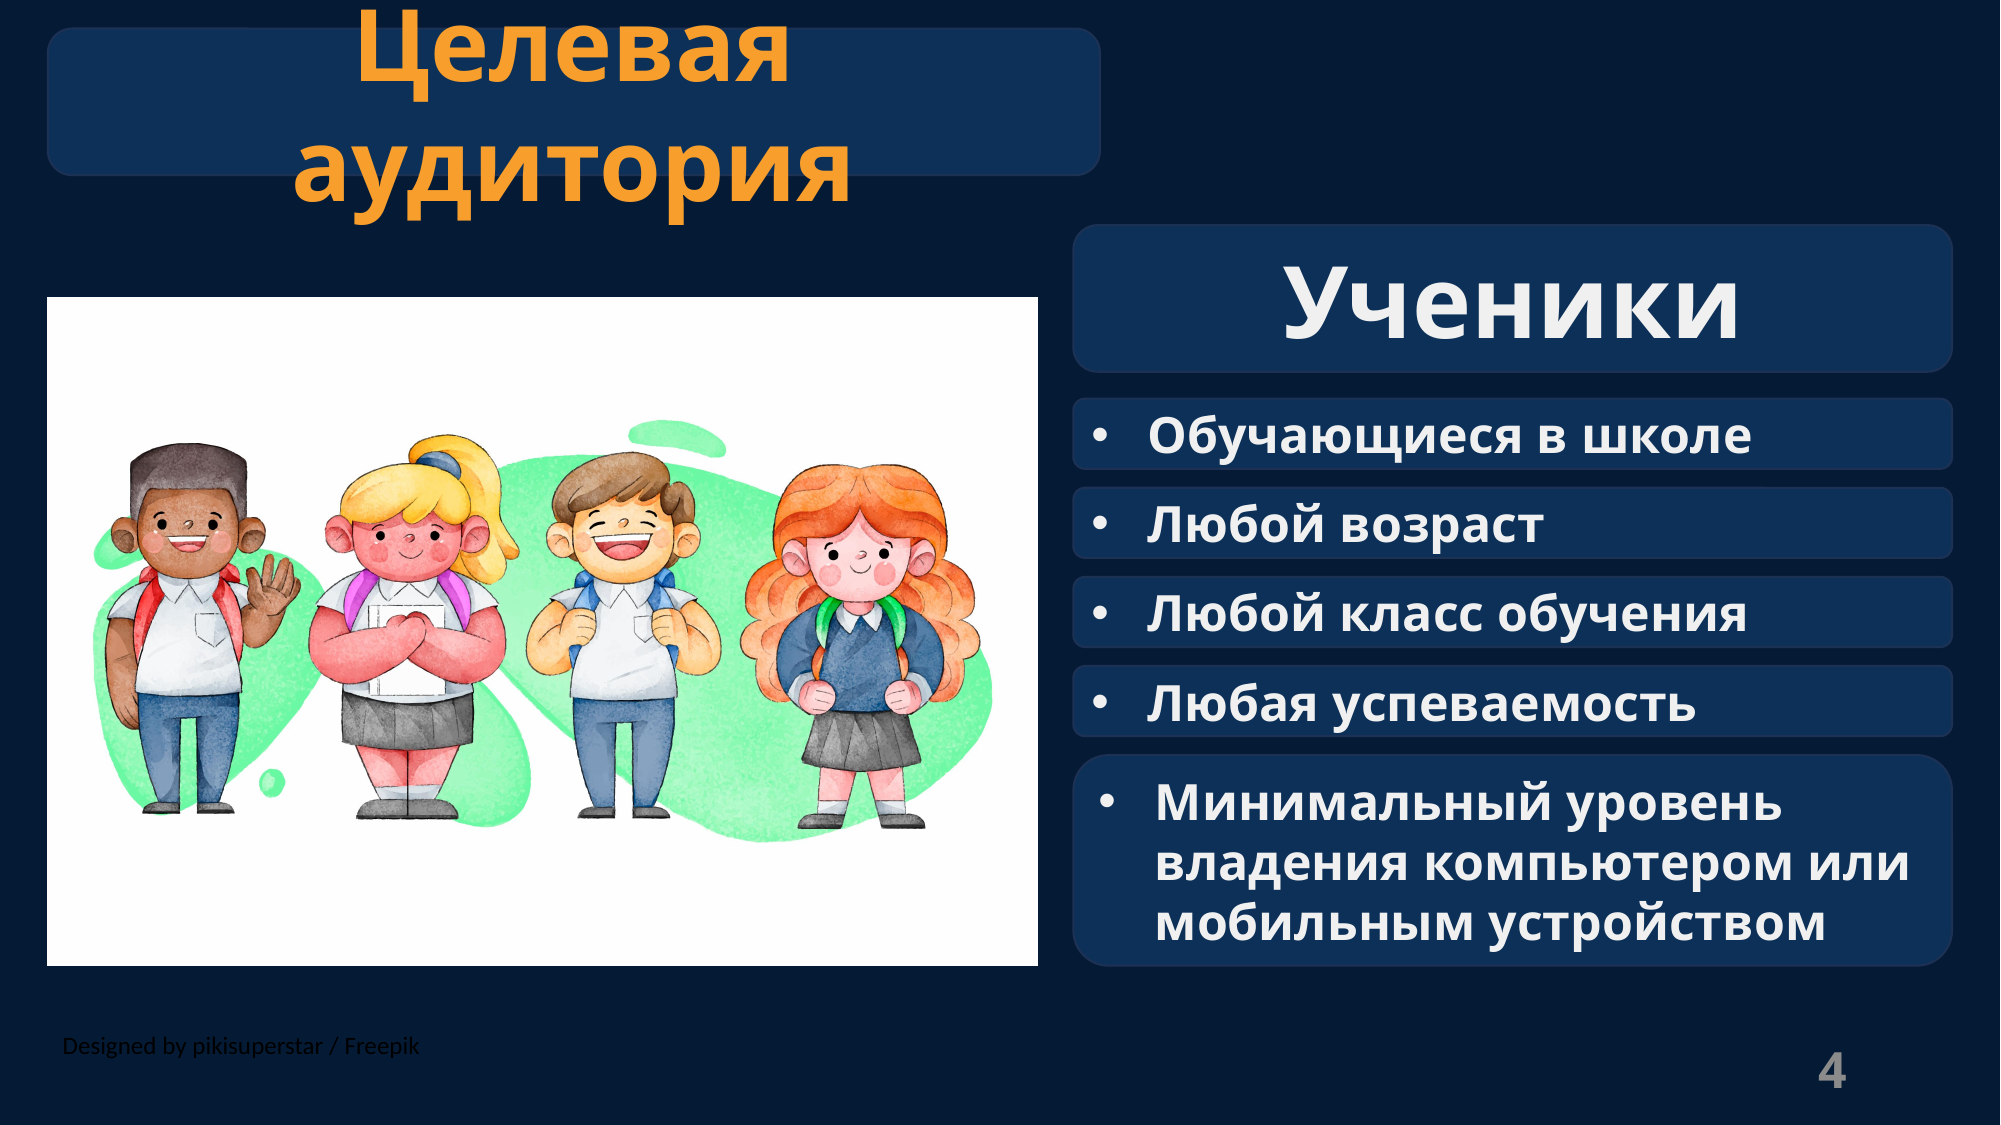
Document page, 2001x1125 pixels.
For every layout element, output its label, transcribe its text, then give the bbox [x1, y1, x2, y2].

slide_number 4 [1412, 1042, 1863, 1103]
text_box Любой возраст [1072, 486, 1954, 559]
text_box Обучающиеся в школе [1072, 397, 1954, 470]
text_box Designed by pikisuperstar / Freepik [47, 1021, 446, 1067]
text_box Любой класс обучения [1072, 575, 1954, 649]
picture [47, 297, 1038, 966]
text_box Любая успеваемость [1072, 664, 1954, 738]
text_box Ученики [1072, 224, 1954, 373]
text_box Минимальный уровень владения компьютером или мобильным устройством [1072, 754, 1954, 967]
text_box Целевая аудитория [46, 27, 1101, 177]
